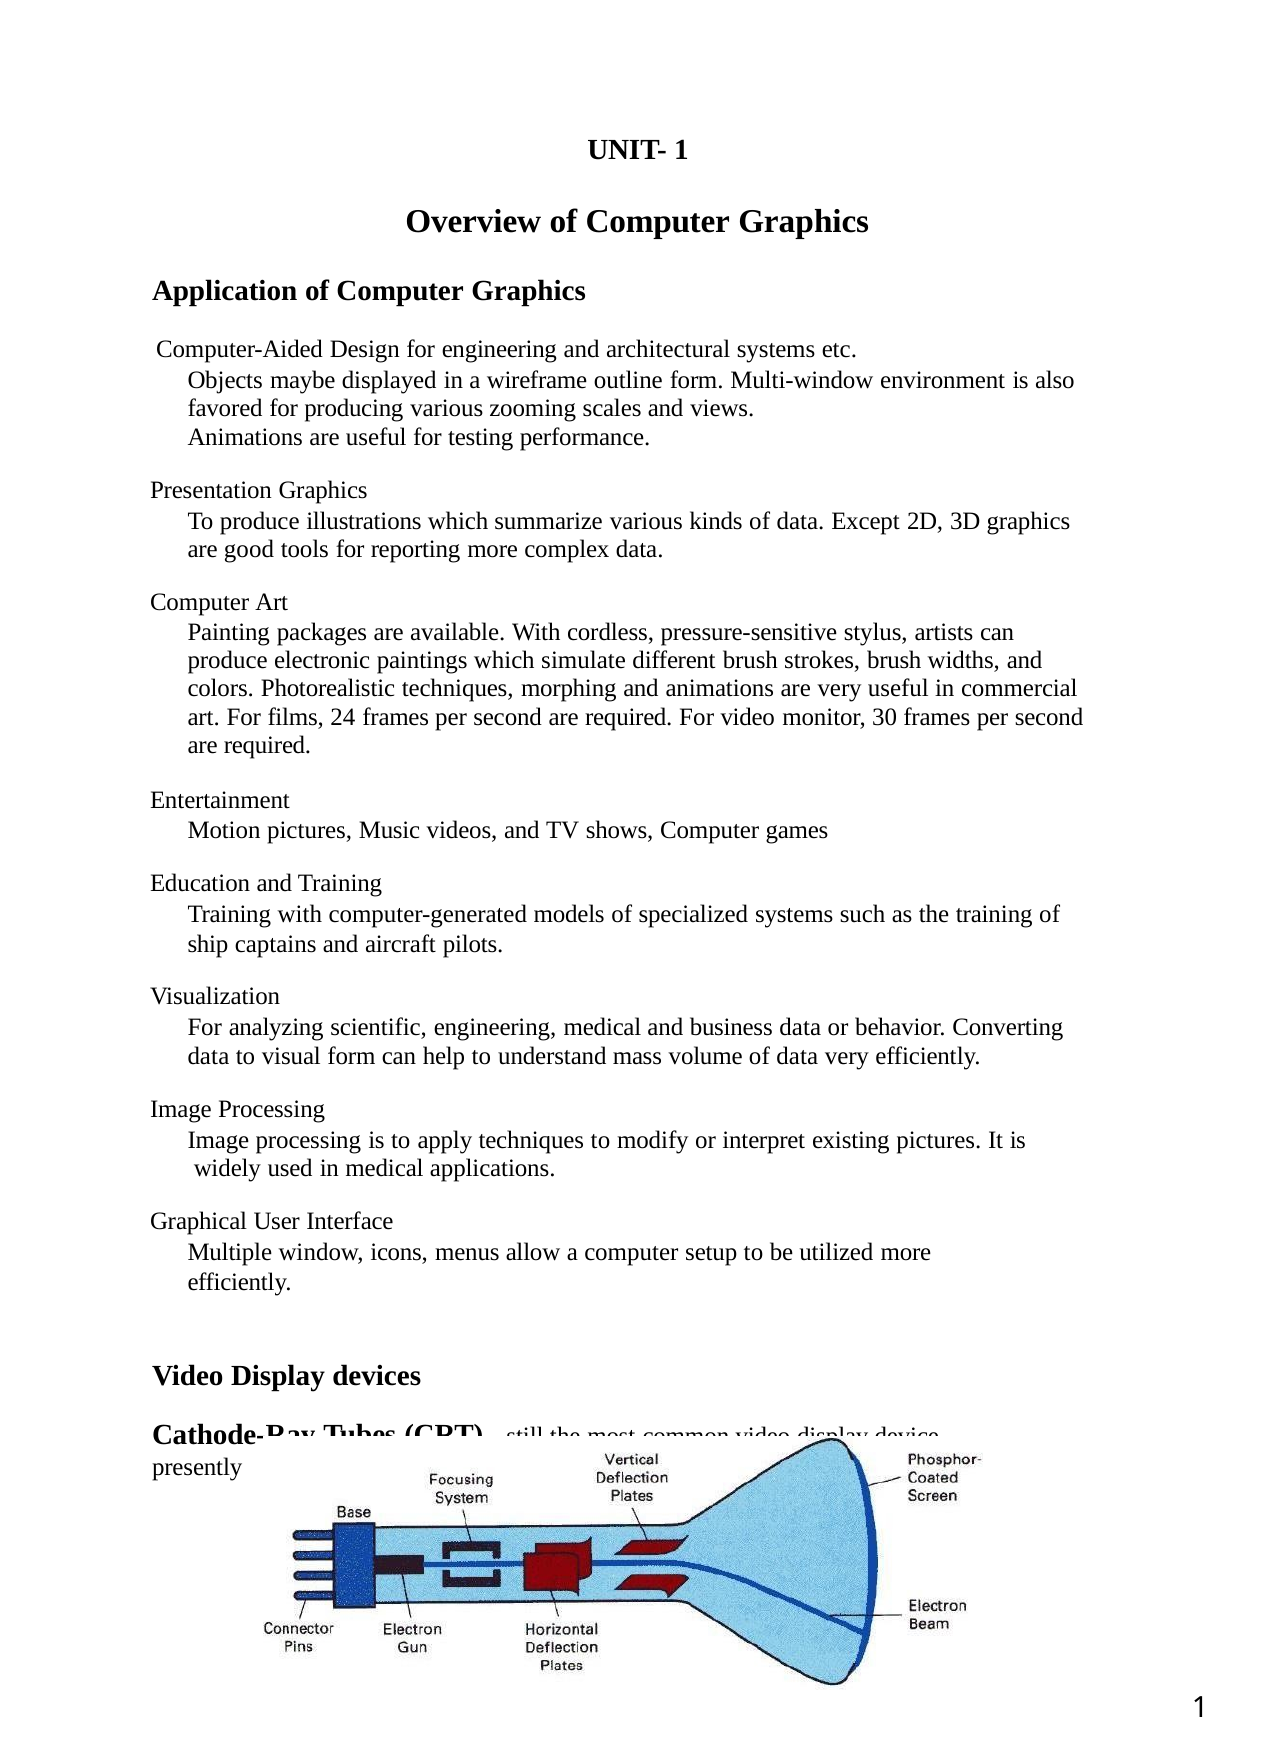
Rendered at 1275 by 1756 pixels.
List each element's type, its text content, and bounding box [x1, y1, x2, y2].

picture [263, 1436, 983, 1690]
text_box UNIT- 1 Overview of Computer Graphics Application of Computer Graphics Computer-Aided Design for engineering and architectural systems etc. Objects maybe displayed in a wireframe outline form. Multi-window environment is also favored for producing various zooming scales and views. Animations are useful for testing performance. Presentation Graphics To produce illustrations which summarize various kinds of data. Except 2D, 3D graphics are good tools for reporting more complex data. Computer Art Painting packages are available. With cordless, pressure-sensitive stylus, artists can produce electronic paintings which simulate different brush strokes, brush widths, and colors. Photorealistic techniques, morphing and animations are very useful in commercial art. For films, 24 frames per second are required. For video monitor, 30 frames per second are required. Entertainment Motion pictures, Music videos, and TV shows, Computer games Education and Training Training with computer-generated models of specialized systems such as the training of ship captains and aircraft pilots. Visualization For analyzing scientific, engineering, medical and business data or behavior. Converting data to visual form can help to understand mass volume of data very efficiently. Image Processing Image processing is to apply techniques to modify or interpret existing pictures. It is widely used in medical applications. Graphical User Interface Multiple window, icons, menus allow a computer setup to be utilized more efficiently. Video Display devices Cathode-Ray Tubes (CRT) - still the most common video display device presently [147, 128, 1092, 1481]
text_box 1 [1189, 1686, 1211, 1724]
